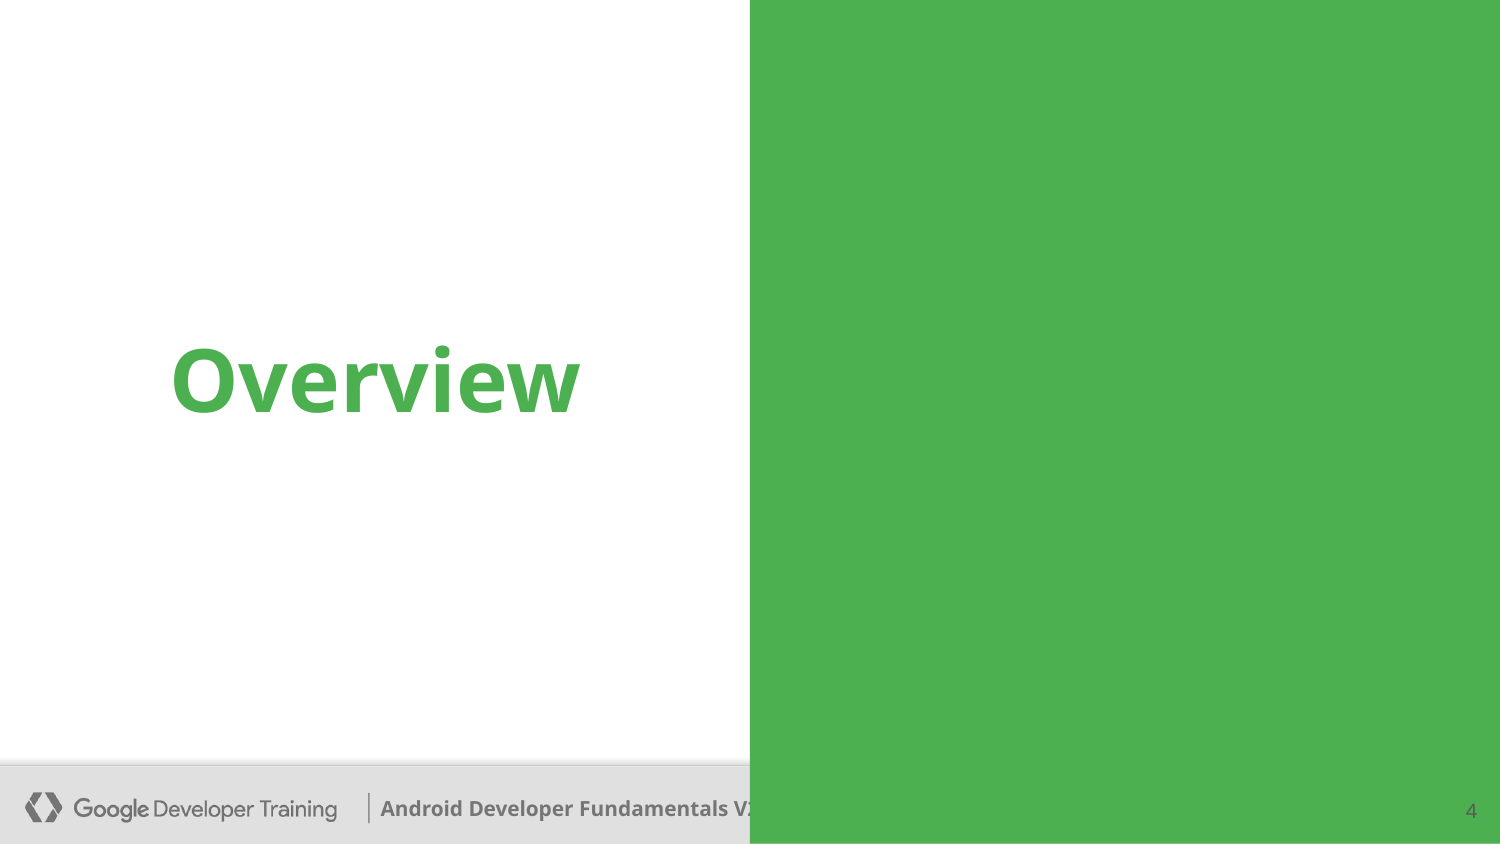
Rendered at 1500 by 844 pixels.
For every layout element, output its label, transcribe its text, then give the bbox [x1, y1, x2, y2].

picture [0, 0, 749, 844]
slide_number ‹#› [1402, 777, 1493, 842]
title Overview [43, 202, 708, 446]
